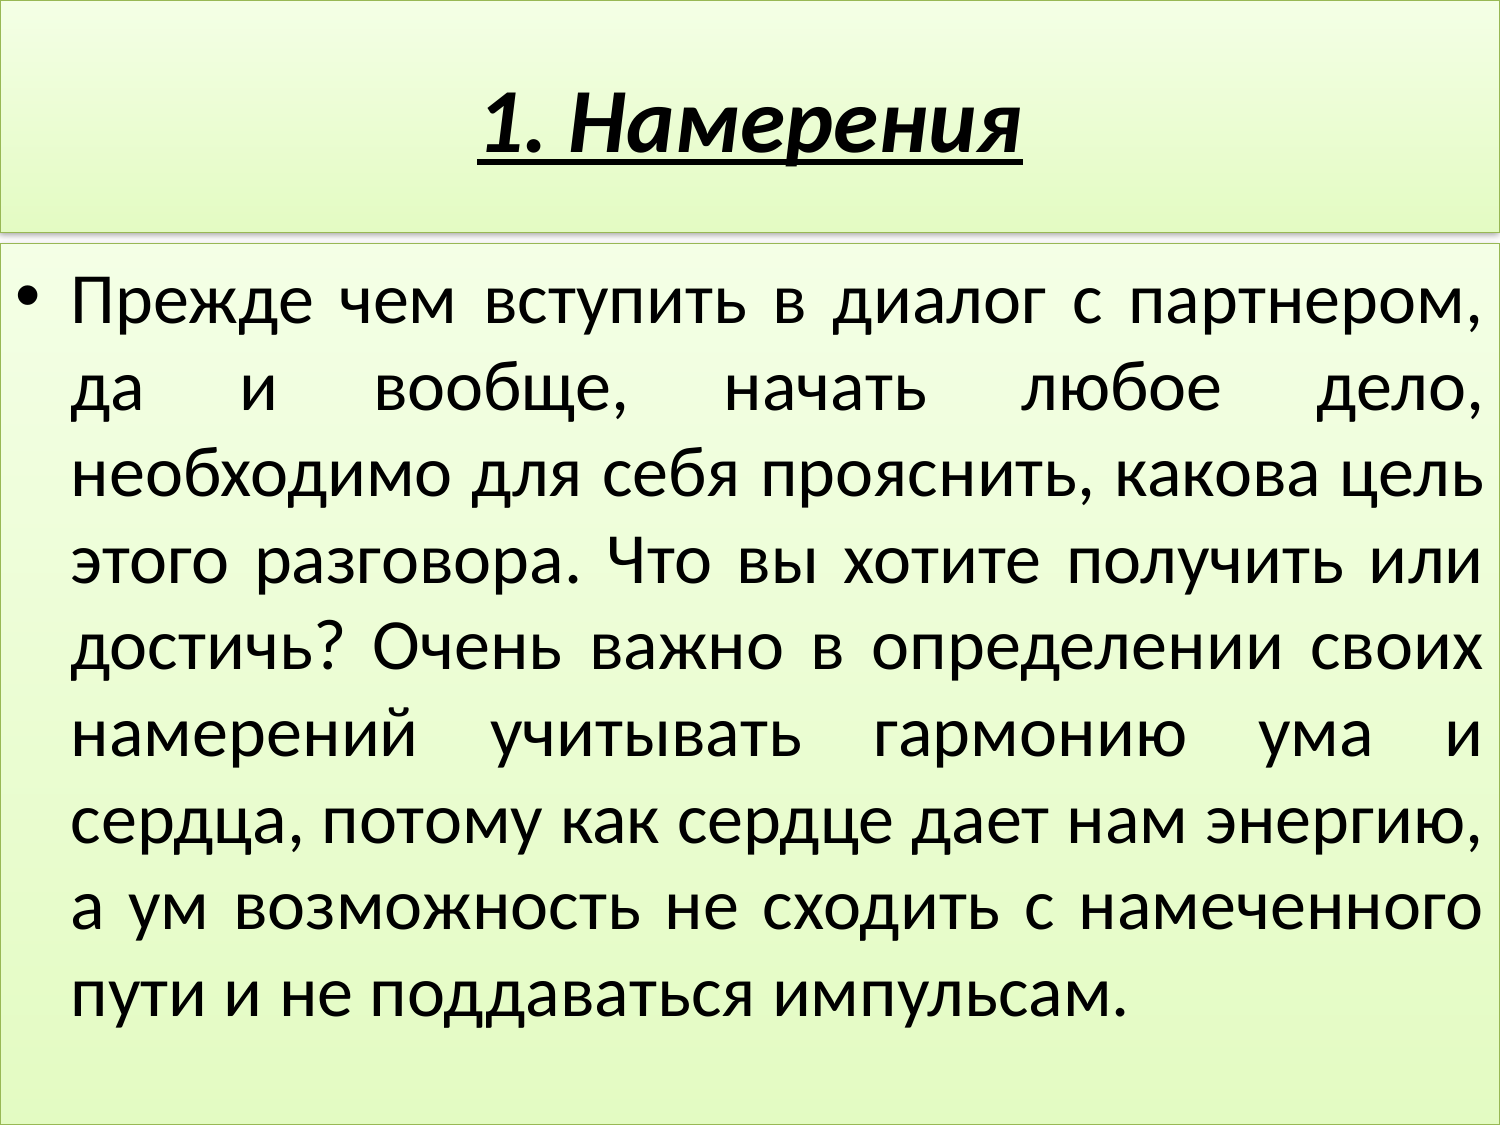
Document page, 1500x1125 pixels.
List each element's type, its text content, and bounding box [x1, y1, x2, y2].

title 1. Намерения [0, 0, 1500, 233]
list Прежде чем вступить в диалог с партнером, да и вообще, начать любое дело, необходимо для себя прояснить, какова цель этого разговора. Что вы хотите получить или достичь? Очень важно в определении своих намерений учитывать гармонию ума и сердца, потому как сердце дает нам энергию, а ум возможность не сходить с намеченного пути и не поддаваться импульсам. [0, 243, 1500, 1125]
